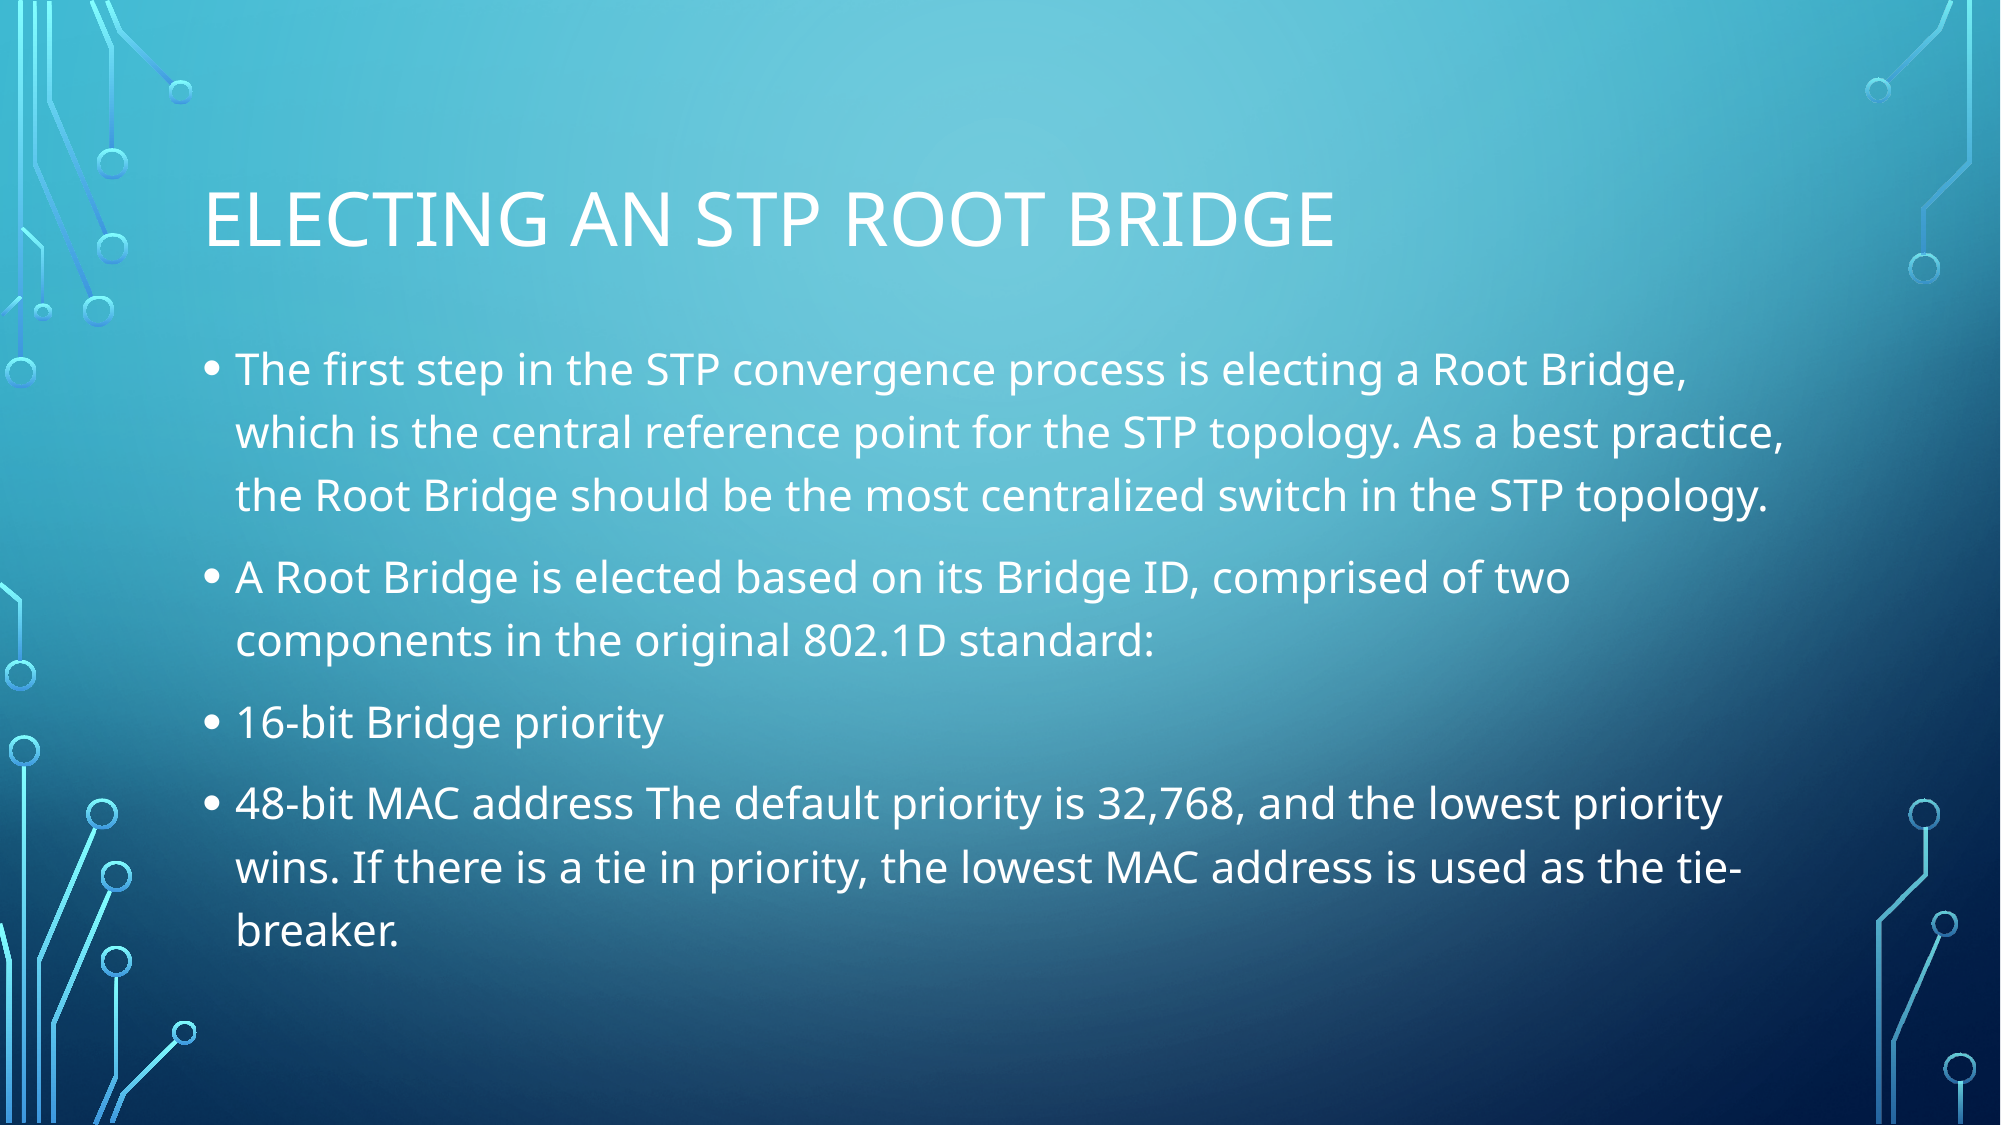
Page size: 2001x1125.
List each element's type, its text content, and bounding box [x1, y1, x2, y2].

title Electing an STP Root Bridge [187, 101, 1813, 323]
list The first step in the STP convergence process is electing a Root Bridge, which is the central reference point for the STP topology. As a best practice, the Root Bridge should be the most centralized switch in the STP topology. A Root Bridge is elected based on its Bridge ID, comprised of two components in the original 802.1D standard: 16-bit Bridge priority 48-bit MAC address The default priority is 32,768, and the lowest priority wins. If there is a tie in priority, the lowest MAC address is used as the tie-breaker. [187, 323, 1813, 1031]
